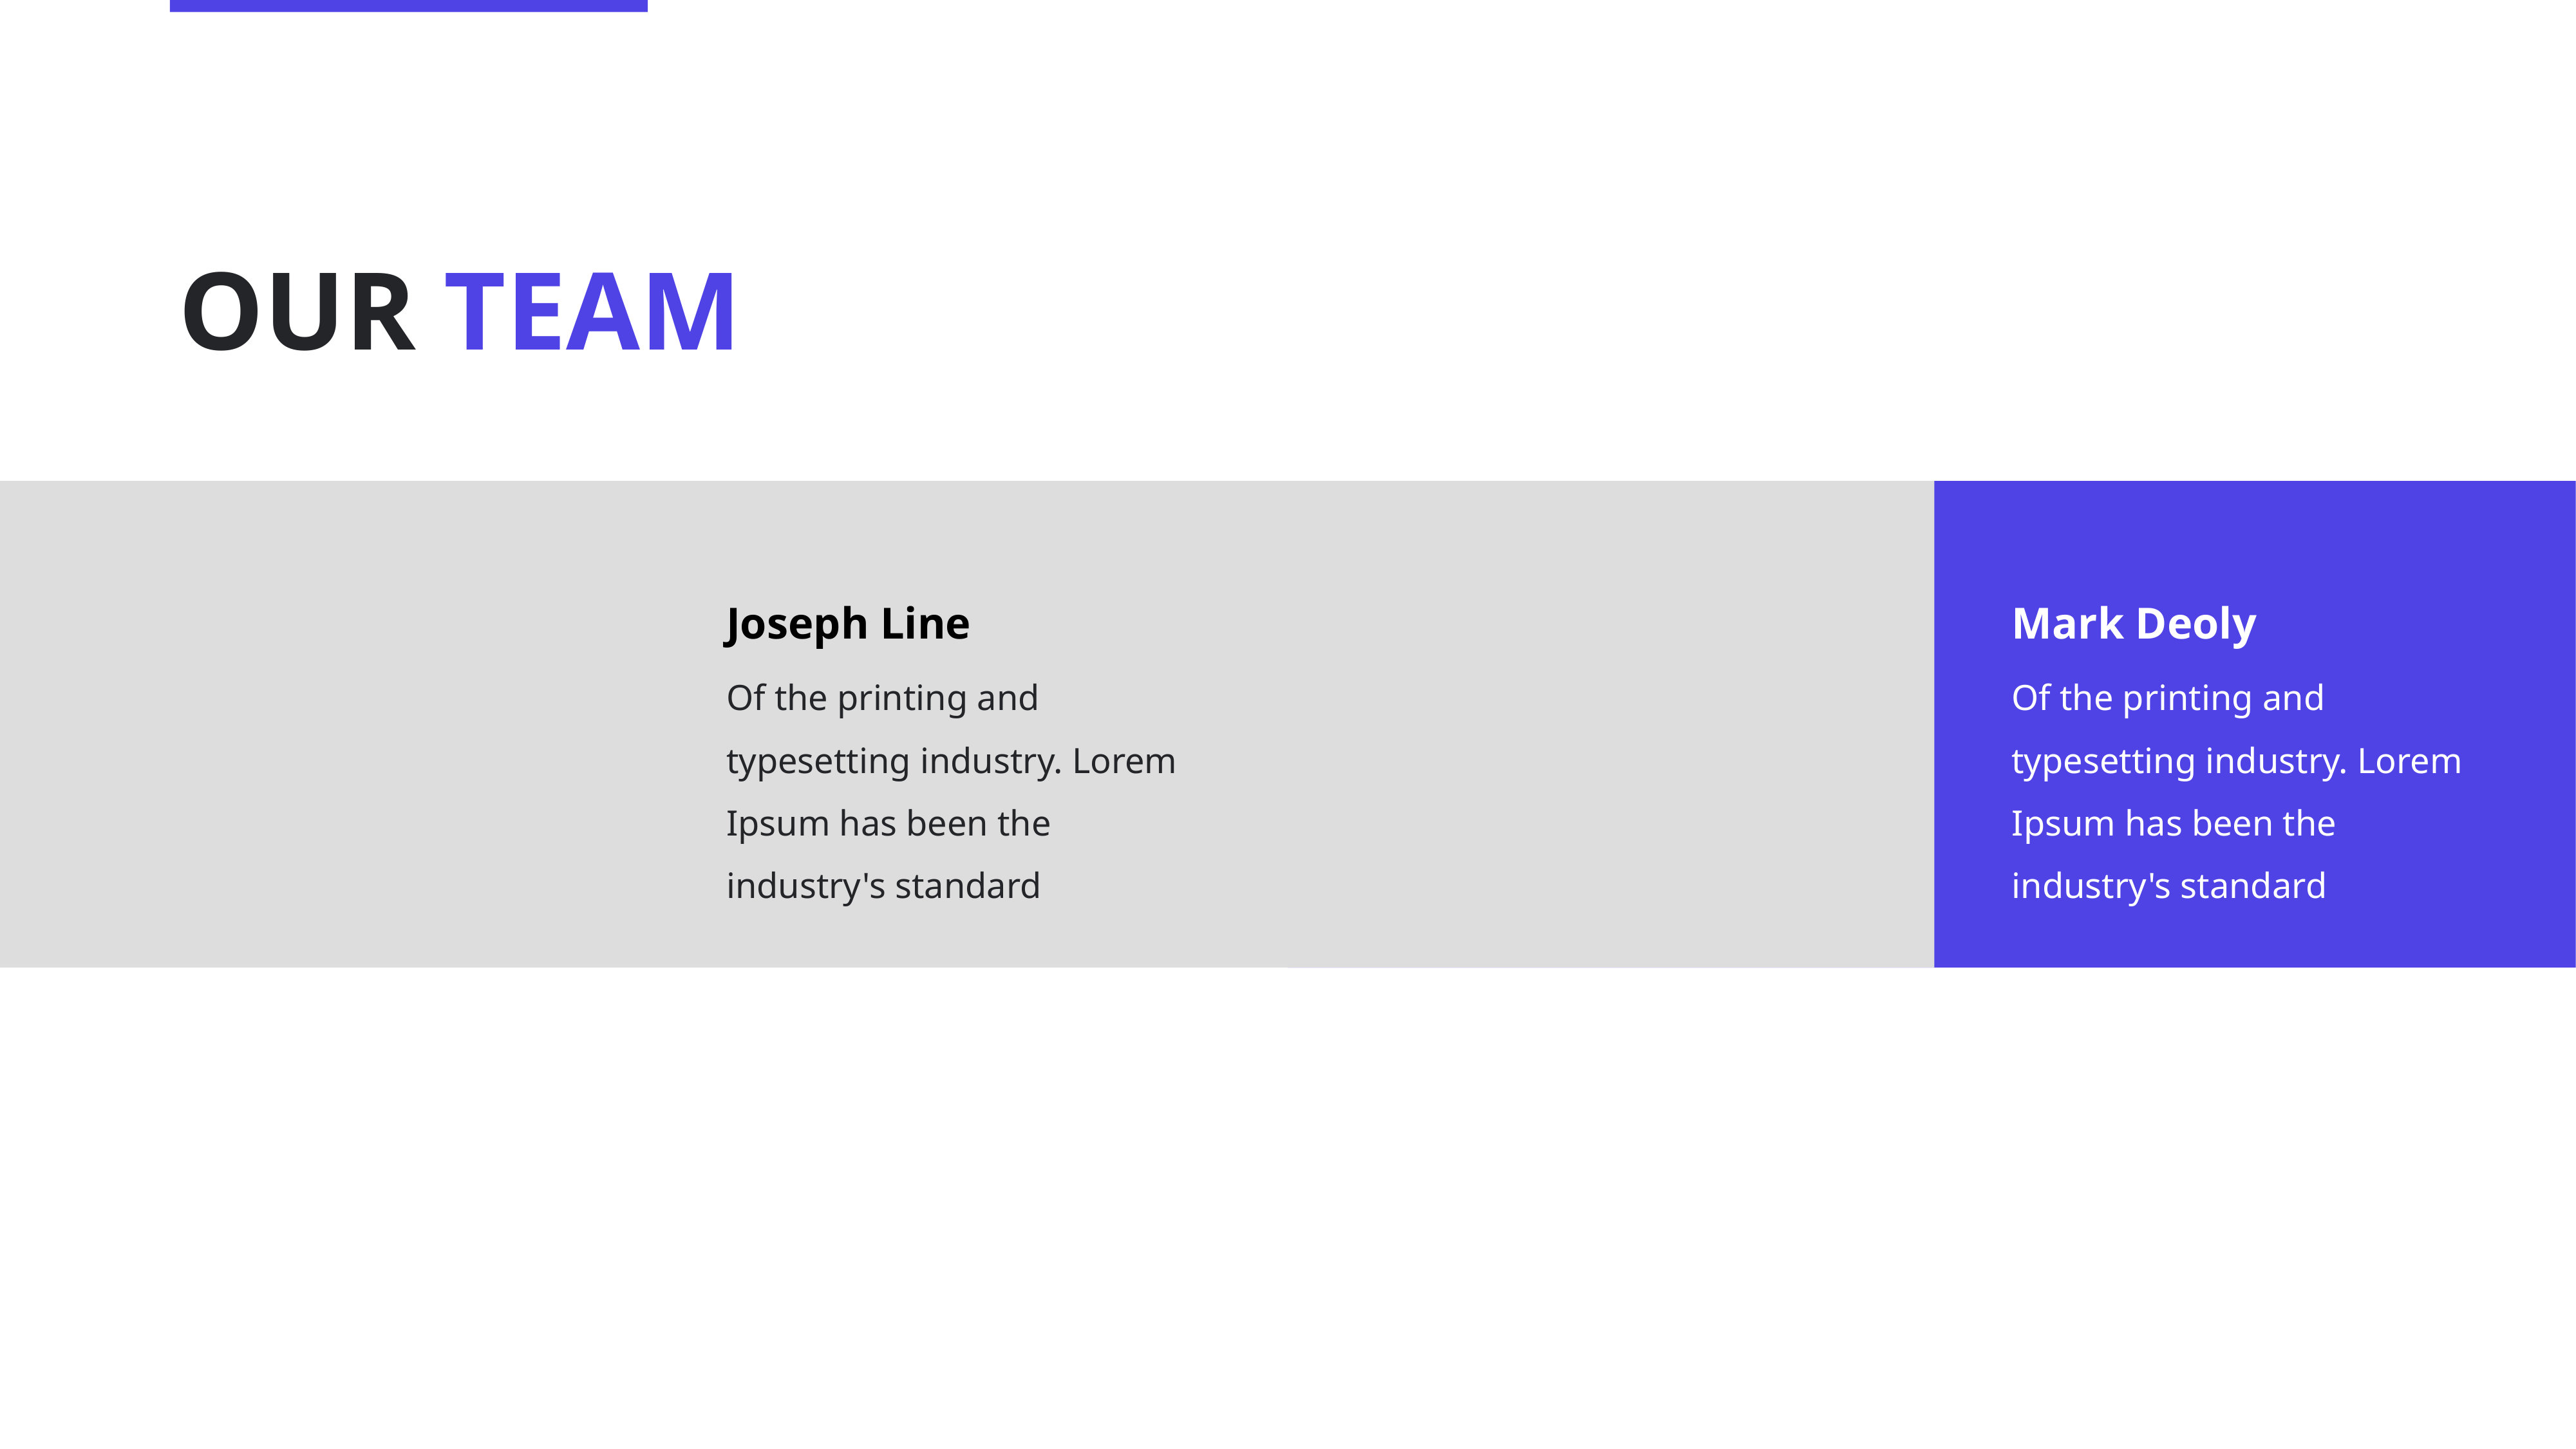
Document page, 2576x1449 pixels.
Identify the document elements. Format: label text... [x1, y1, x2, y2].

list Joseph Line Of the printing and typesetting industry. Lorem Ipsum has been the industry's standard [717, 565, 1189, 884]
title OUR TEAM [169, 238, 1091, 481]
picture [1289, 480, 1932, 968]
list Mark Deoly Of the printing and typesetting industry. Lorem Ipsum has been the industry's standard [2002, 565, 2474, 884]
picture [0, 480, 642, 968]
